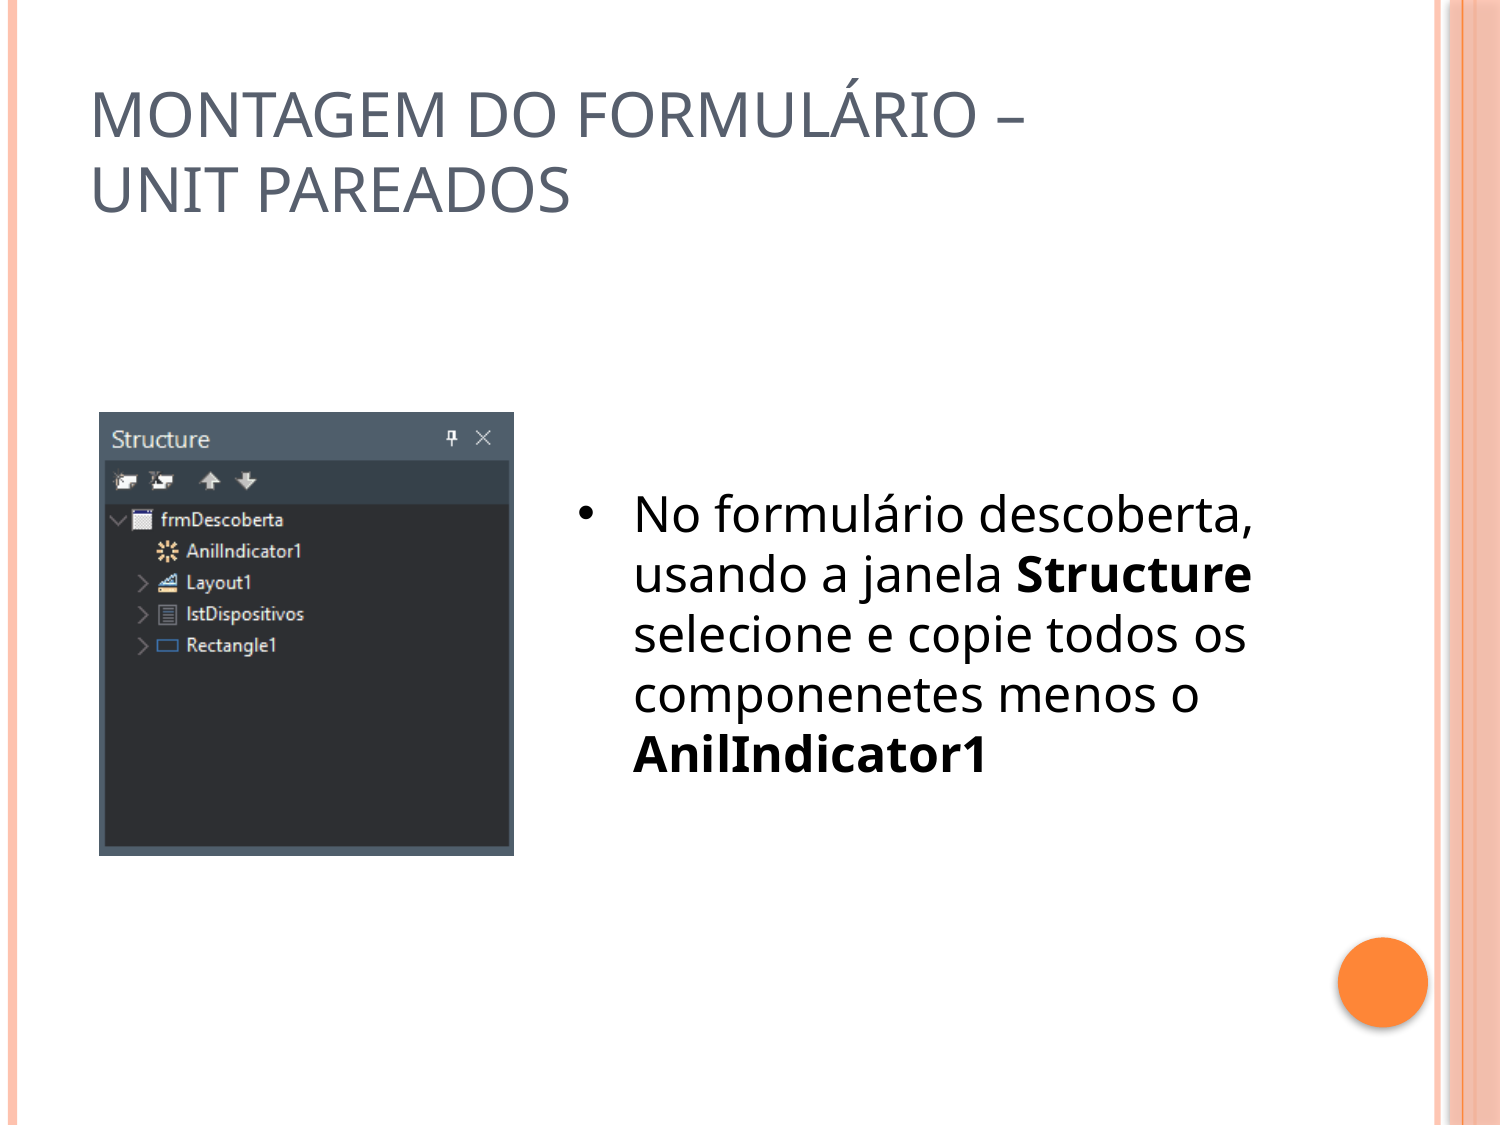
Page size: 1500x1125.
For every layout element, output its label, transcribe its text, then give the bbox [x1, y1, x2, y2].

title Montagem do Formulário – Unit pareados [75, 45, 1300, 233]
picture [99, 412, 515, 856]
text_box No formulário descoberta, usando a janela Structure selecione e copie todos os componenetes menos o AnilIndicator1 [562, 474, 1400, 790]
